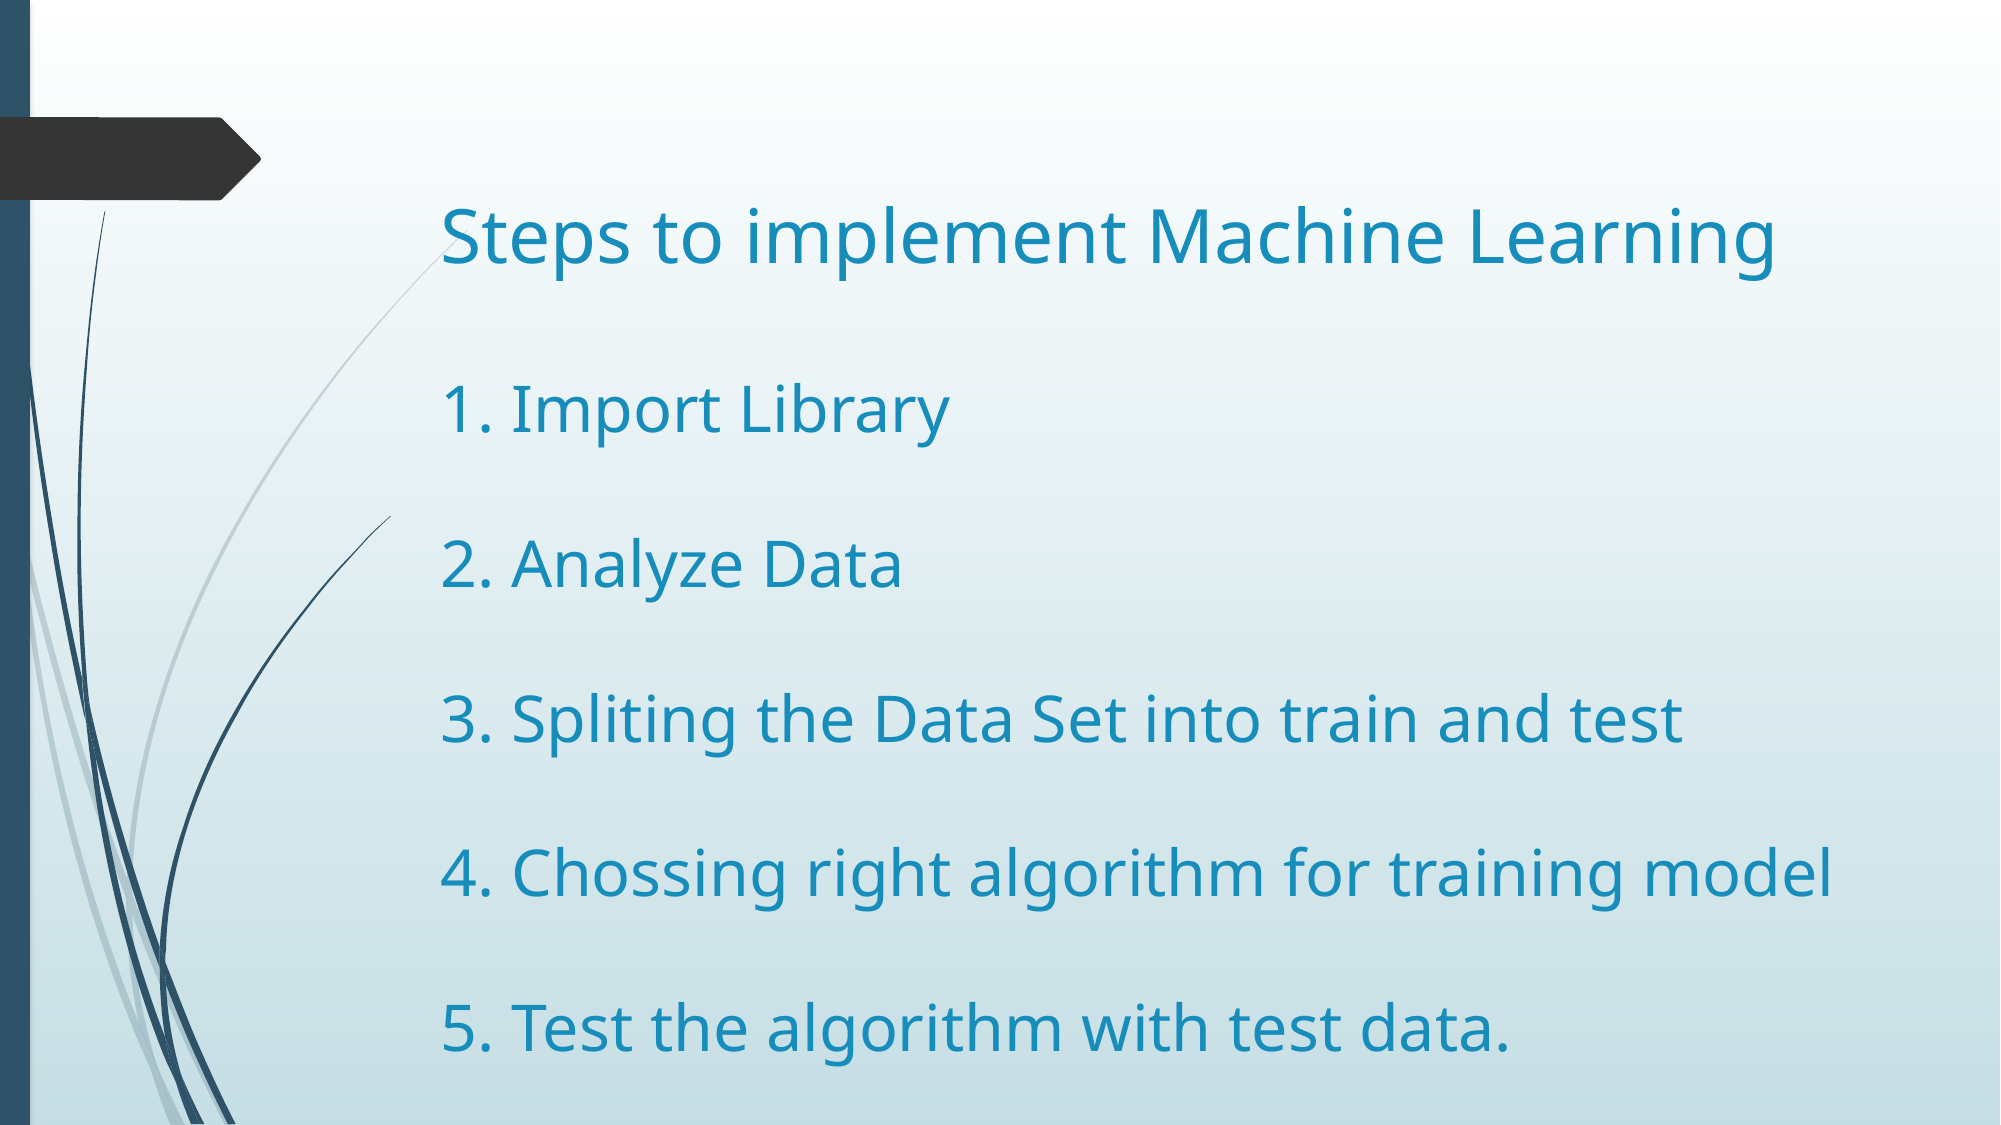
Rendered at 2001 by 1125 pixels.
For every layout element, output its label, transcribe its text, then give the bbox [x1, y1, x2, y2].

title Steps to implement Machine Learning 1. Import Library 2. Analyze Data 3. Spliting the Data Set into train and test 4. Chossing right algorithm for training model 5. Test the algorithm with test data. [425, 180, 1888, 1094]
